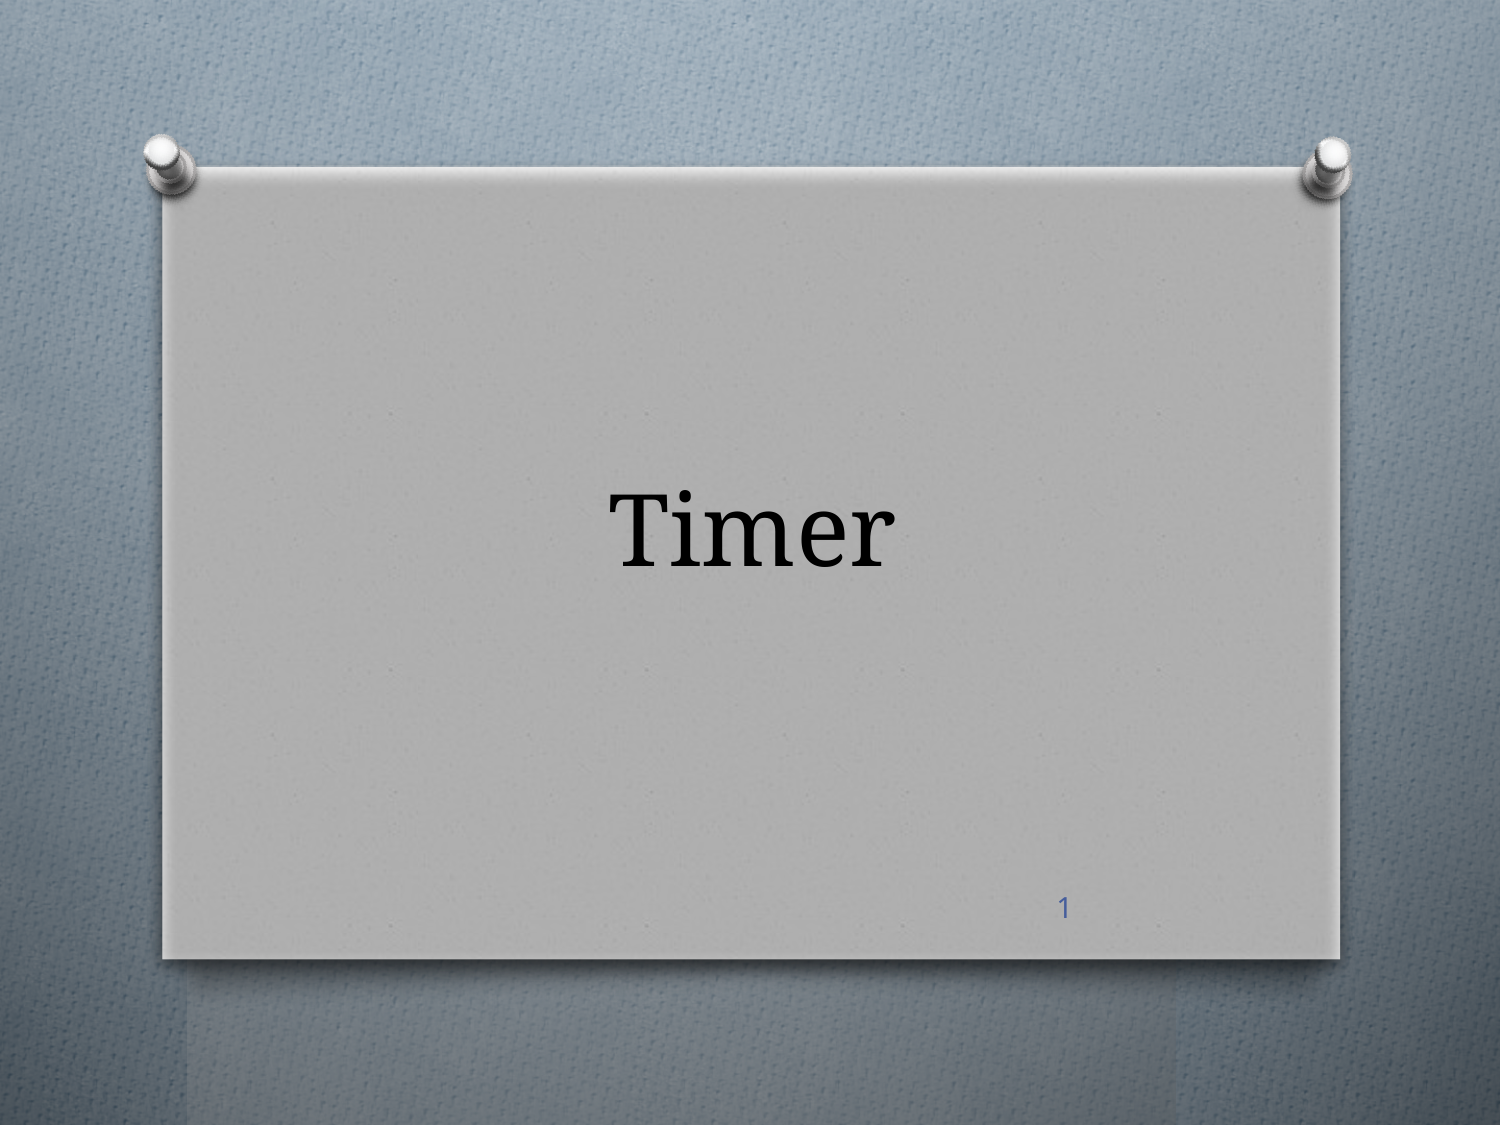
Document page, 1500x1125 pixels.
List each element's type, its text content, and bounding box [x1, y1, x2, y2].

slide_number 1 [1019, 878, 1111, 939]
title Timer [283, 294, 1223, 595]
picture [1274, 109, 1396, 230]
picture [112, 100, 235, 224]
